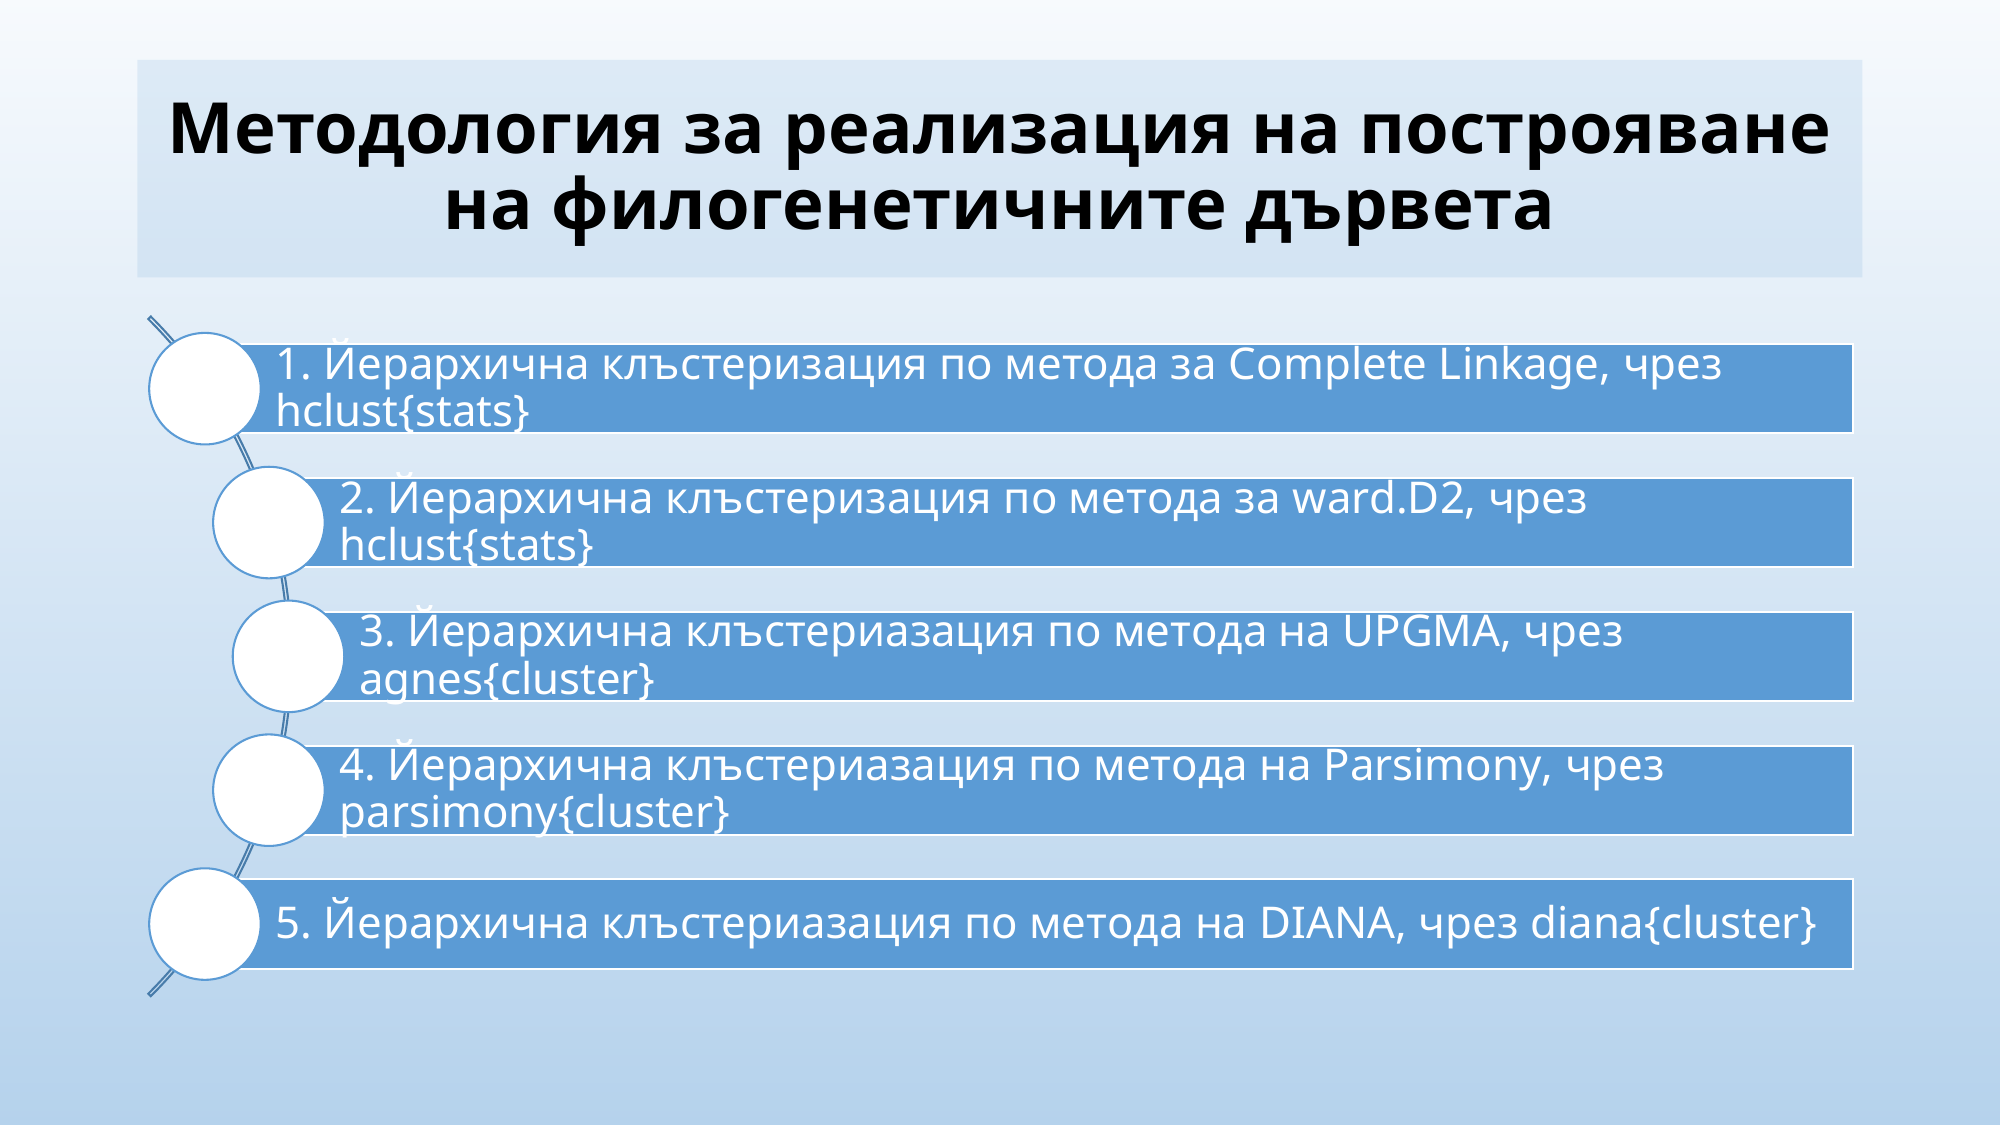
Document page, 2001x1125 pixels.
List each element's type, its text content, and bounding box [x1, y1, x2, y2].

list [137, 299, 1863, 1014]
title Методология за реализация на построяване на филогенетичните дървета [137, 59, 1863, 278]
